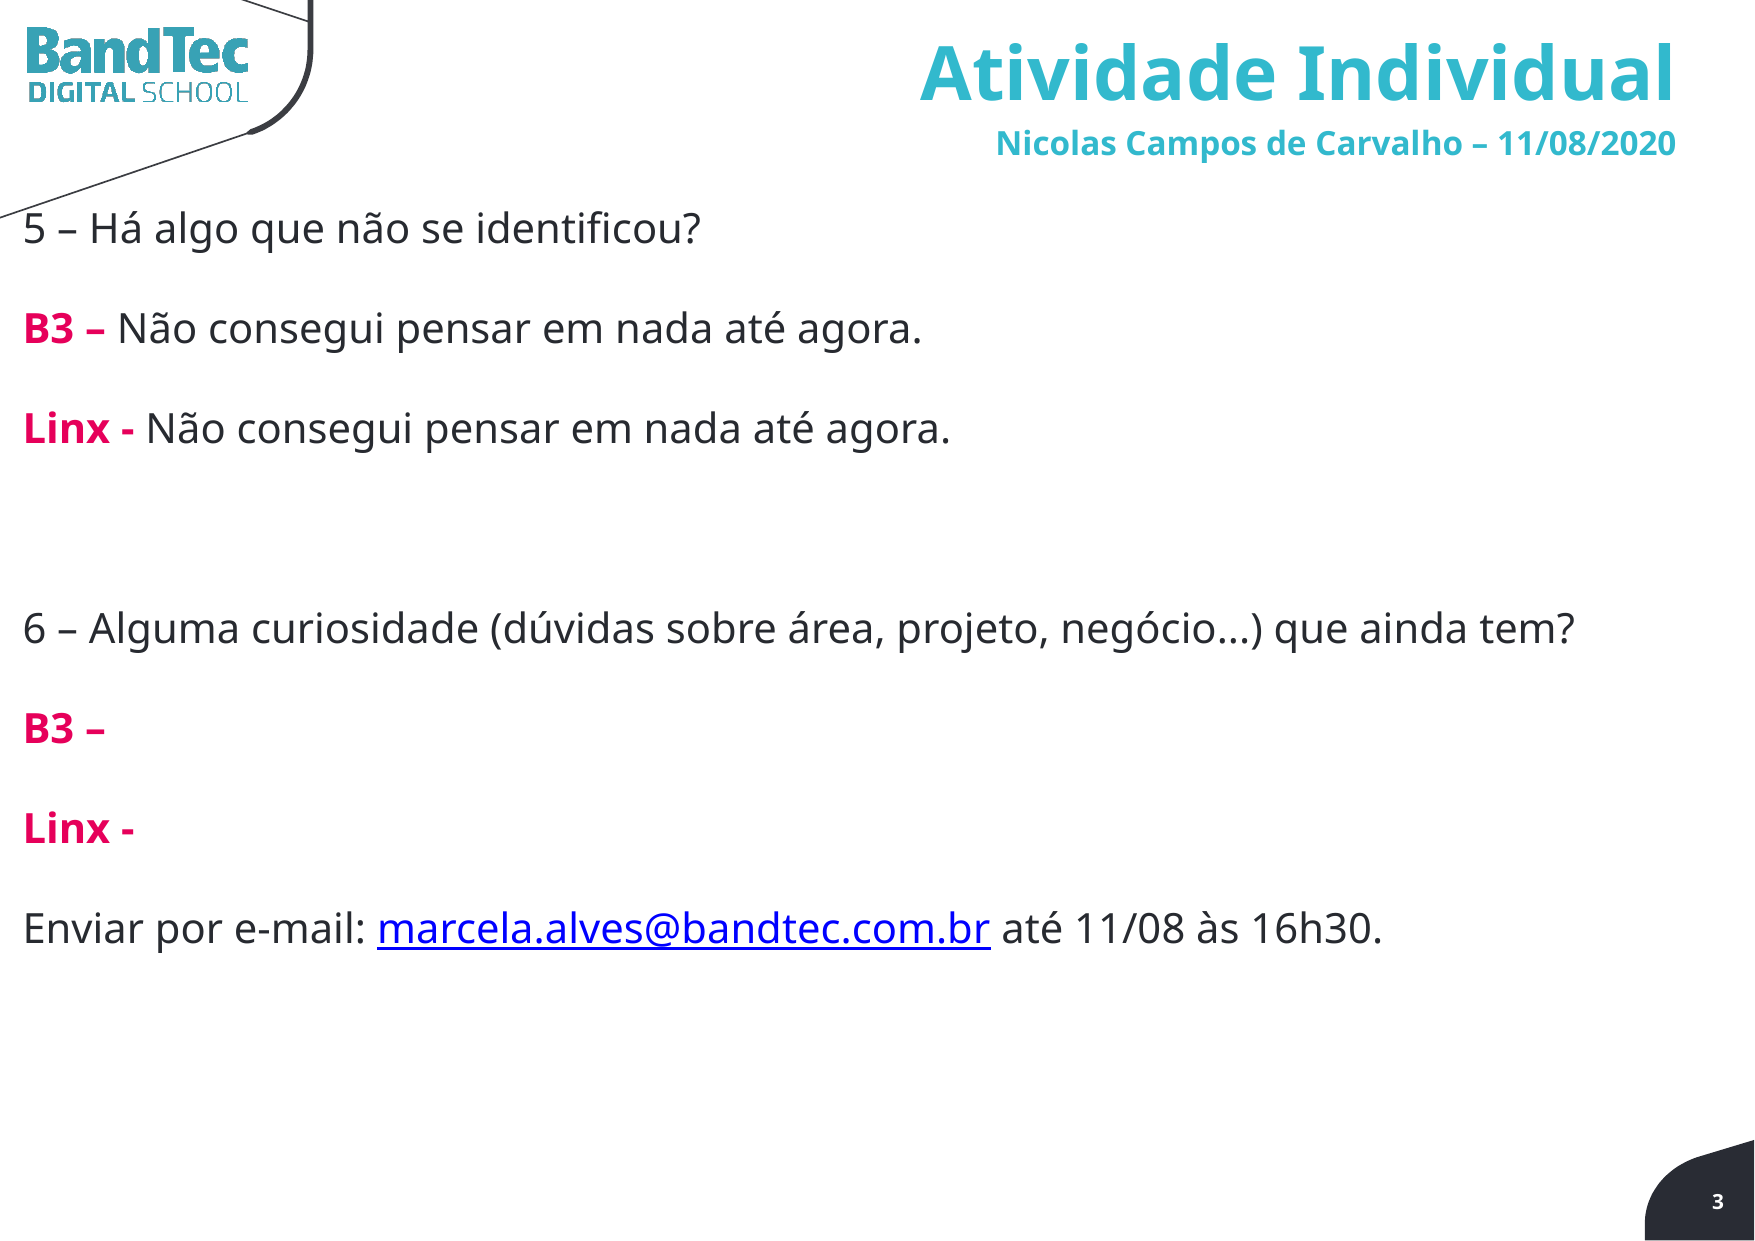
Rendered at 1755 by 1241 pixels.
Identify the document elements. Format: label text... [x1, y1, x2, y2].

slide_number 3 [1644, 1186, 1728, 1223]
text_box 5 – Há algo que não se identificou? B3 – Não consegui pensar em nada até agora. Linx - Não consegui pensar em nada até agora. 6 – Alguma curiosidade (dúvidas sobre área, projeto, negócio...) que ainda tem? B3 – Linx - Enviar por e-mail: marcela.alves@bandtec.com.br até 11/08 às 16h30. [7, 194, 1755, 967]
list Atividade Individual Nicolas Campos de Carvalho – 11/08/2020 [369, 17, 1693, 144]
picture [27, 27, 248, 110]
